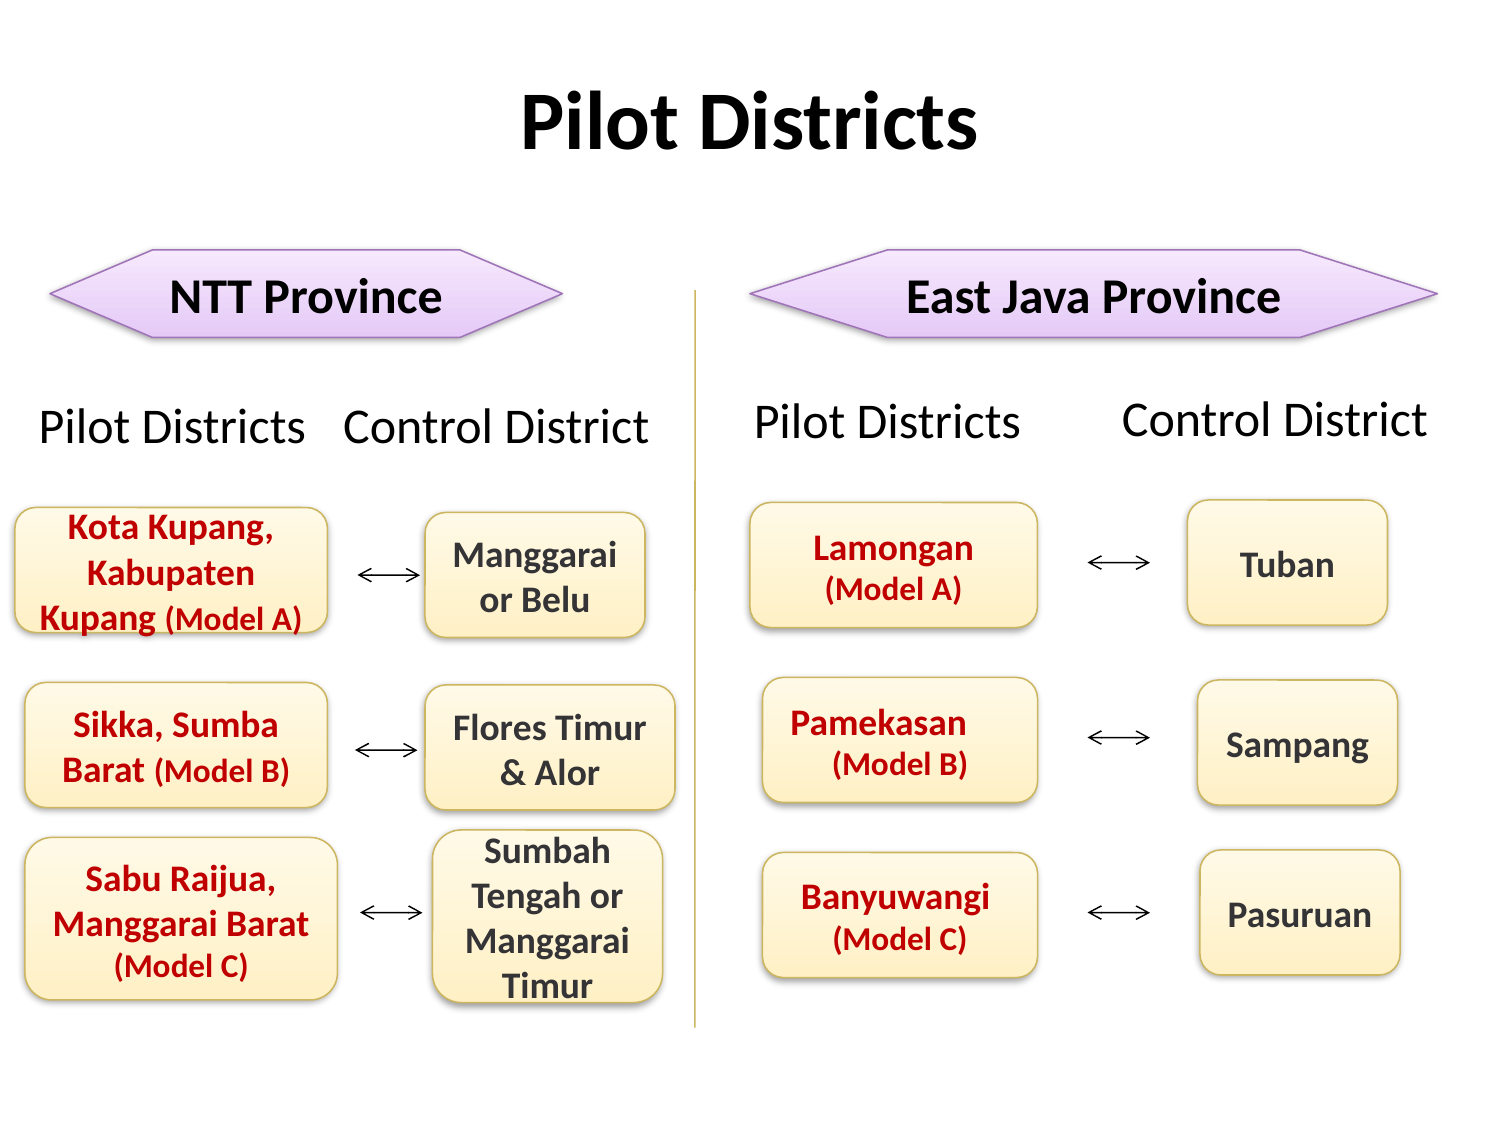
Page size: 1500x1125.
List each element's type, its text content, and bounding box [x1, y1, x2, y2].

text_box Pilot Districts [9, 379, 327, 468]
text_box NTT Province [49, 249, 564, 339]
title Pilot Districts [75, 45, 1425, 188]
text_box Sikka, Sumba Barat (Model B) [24, 681, 329, 809]
text_box Control District [327, 379, 665, 468]
text_box Pamekasan (Model B) [761, 676, 1039, 804]
text_box Kota Kupang, Kabupaten Kupang (Model A) [14, 506, 329, 634]
text_box Pilot Districts [725, 374, 1050, 463]
text_box Tuban [1186, 499, 1389, 626]
text_box East Java Province [749, 249, 1439, 339]
text_box Lamongan (Model A) [749, 501, 1039, 629]
text_box Banyuwangi (Model C) [761, 851, 1039, 979]
text_box Manggarai or Belu [424, 511, 646, 639]
text_box Sumbah Tengah or Manggarai Timur [431, 829, 664, 1004]
text_box Sabu Raijua, Manggarai Barat (Model C) [24, 836, 339, 1001]
text_box Sampang [1196, 679, 1399, 806]
text_box Pasuruan [1199, 849, 1401, 976]
text_box Control District [1100, 372, 1450, 460]
text_box Flores Timur & Alor [424, 684, 676, 811]
